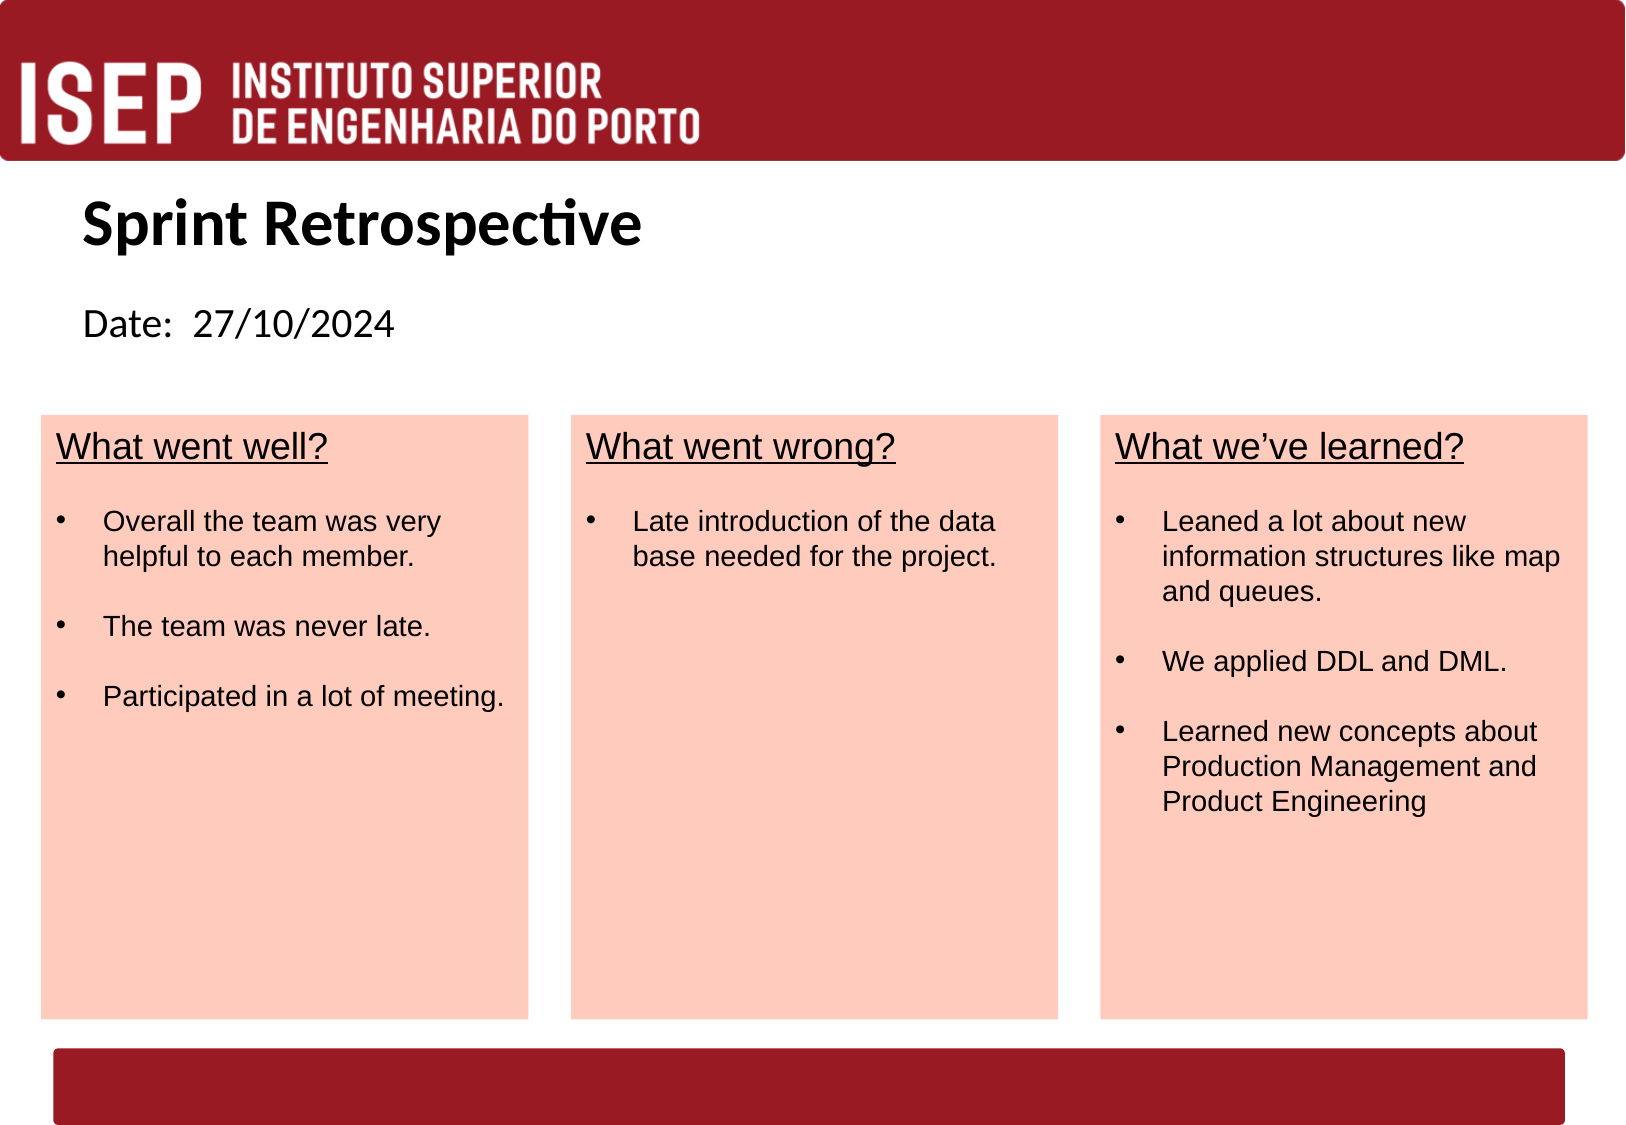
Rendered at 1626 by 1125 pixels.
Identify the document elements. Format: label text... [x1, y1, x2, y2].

text_box What we’ve learned? Leaned a lot about new information structures like map and queues. We applied DDL and DML. Learned new concepts about Production Management and Product Engineering [1098, 413, 1590, 1021]
title Sprint Retrospective [67, 164, 1552, 258]
picture [0, 0, 1625, 162]
list Date: 27/10/2024 [67, 281, 1552, 1035]
text_box What went well? Overall the team was very helpful to each member. The team was never late. Participated in a lot of meeting. [39, 413, 530, 1021]
text_box What went wrong? Late introduction of the data base needed for the project. [569, 413, 1060, 1021]
